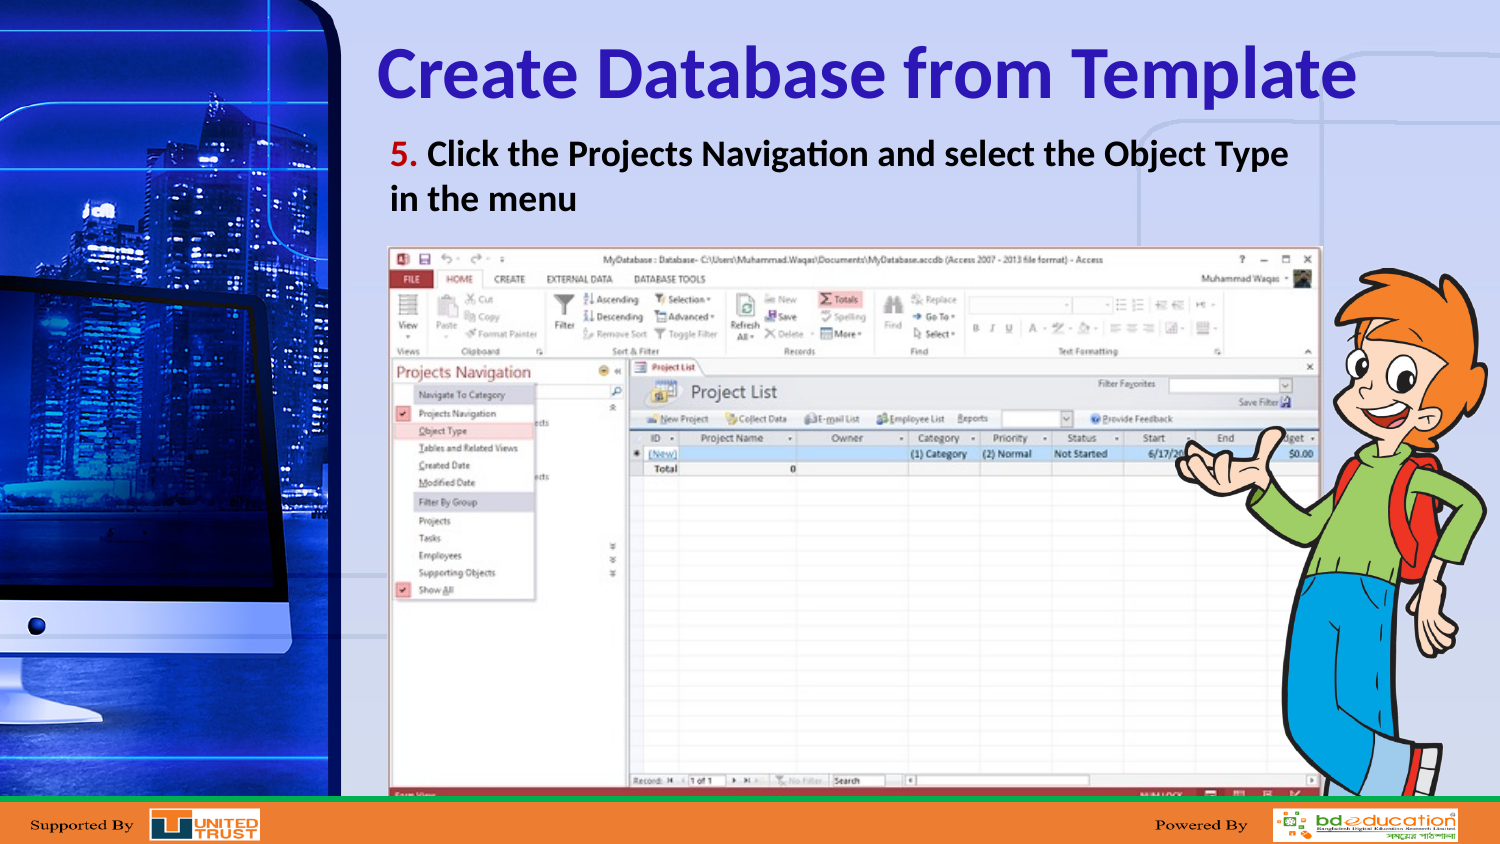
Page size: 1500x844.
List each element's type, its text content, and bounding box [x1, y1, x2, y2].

text_box 5. Click the Projects Navigation and select the Object Type in the menu [375, 121, 1325, 272]
picture [0, 0, 1500, 844]
title Create Database from Template [362, 9, 1500, 128]
